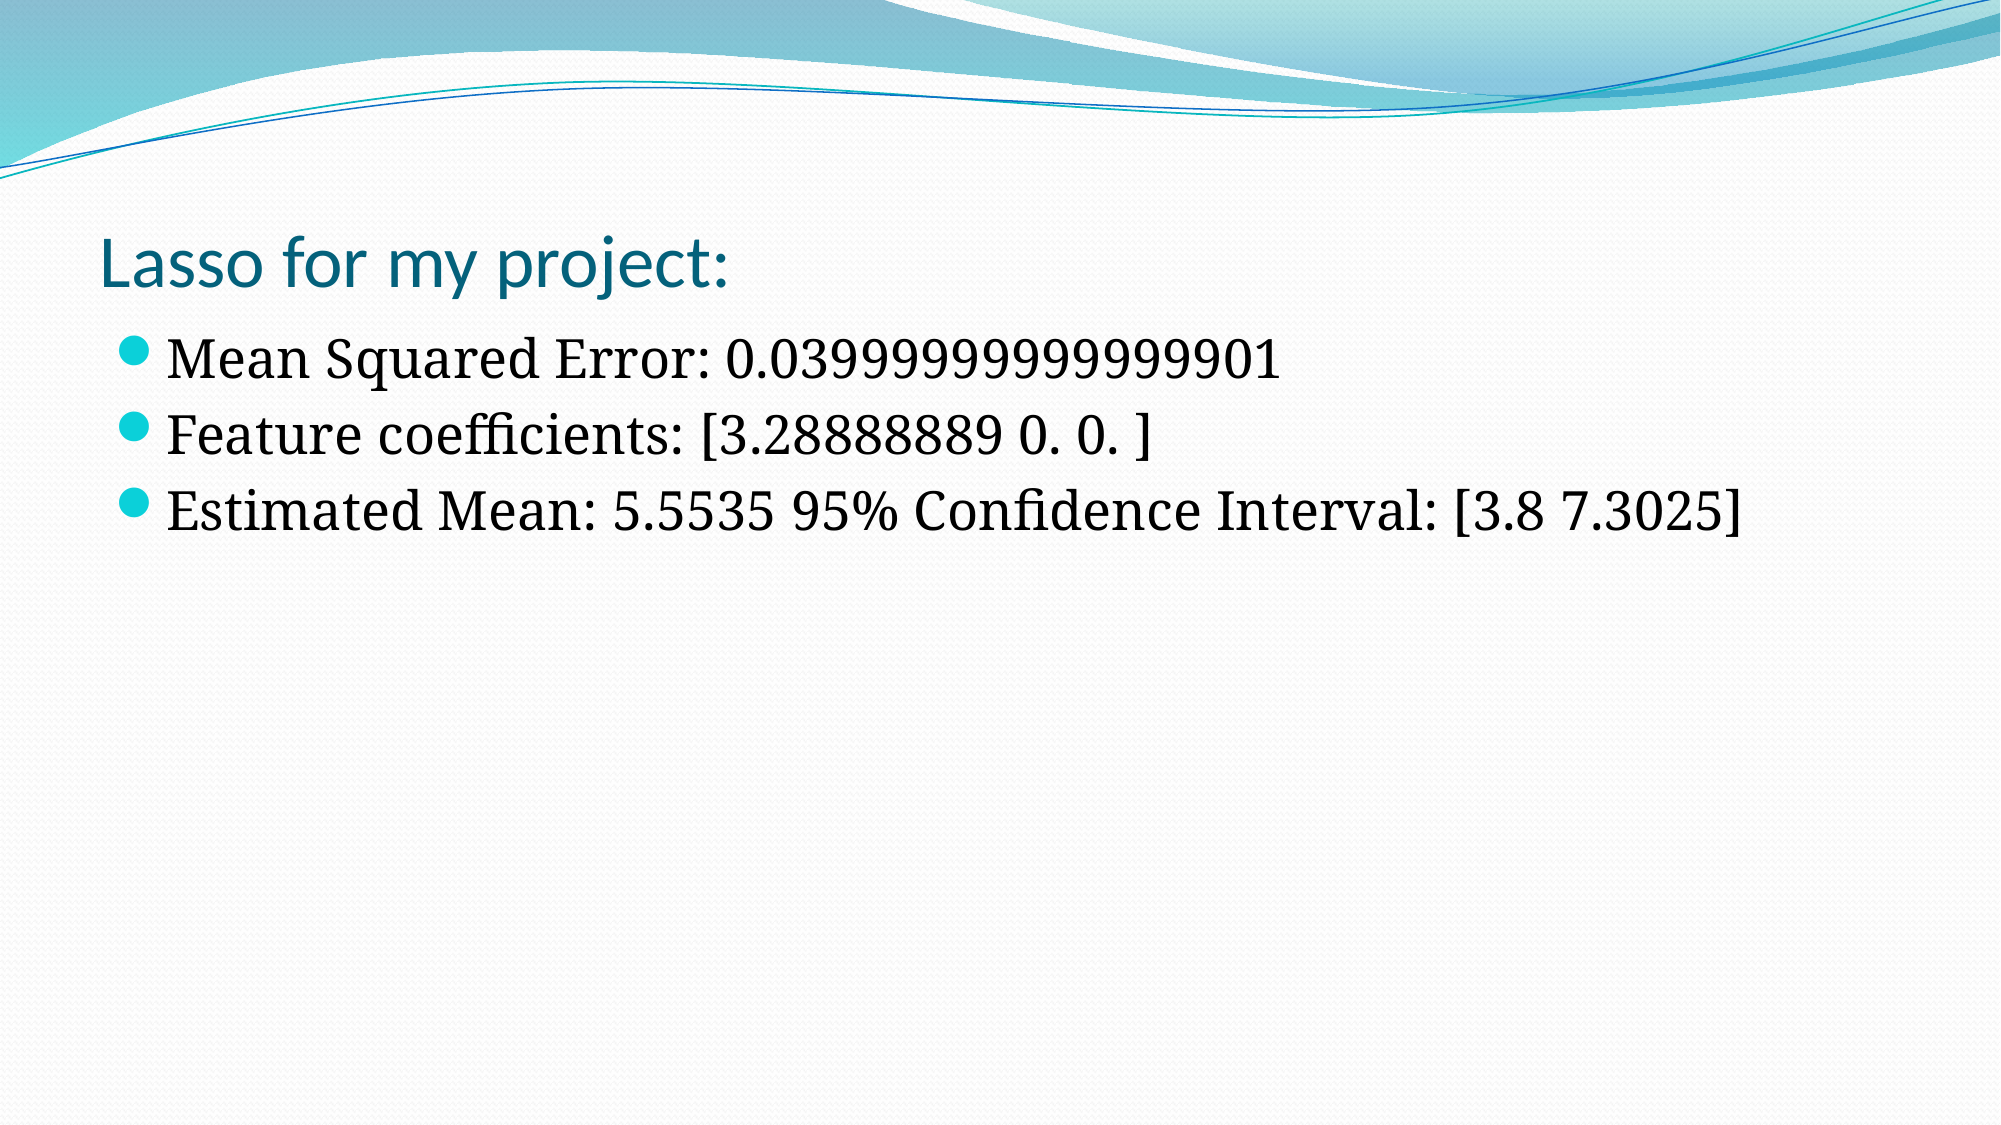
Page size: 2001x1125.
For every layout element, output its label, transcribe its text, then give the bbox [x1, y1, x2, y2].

list Mean Squared Error: 0.03999999999999901 Feature coefficients: [3.28888889 0. 0. ] Estimated Mean: 5.5535 95% Confidence Interval: [3.8 7.3025] [99, 317, 1900, 1038]
title Lasso for my project: [99, 115, 1900, 303]
